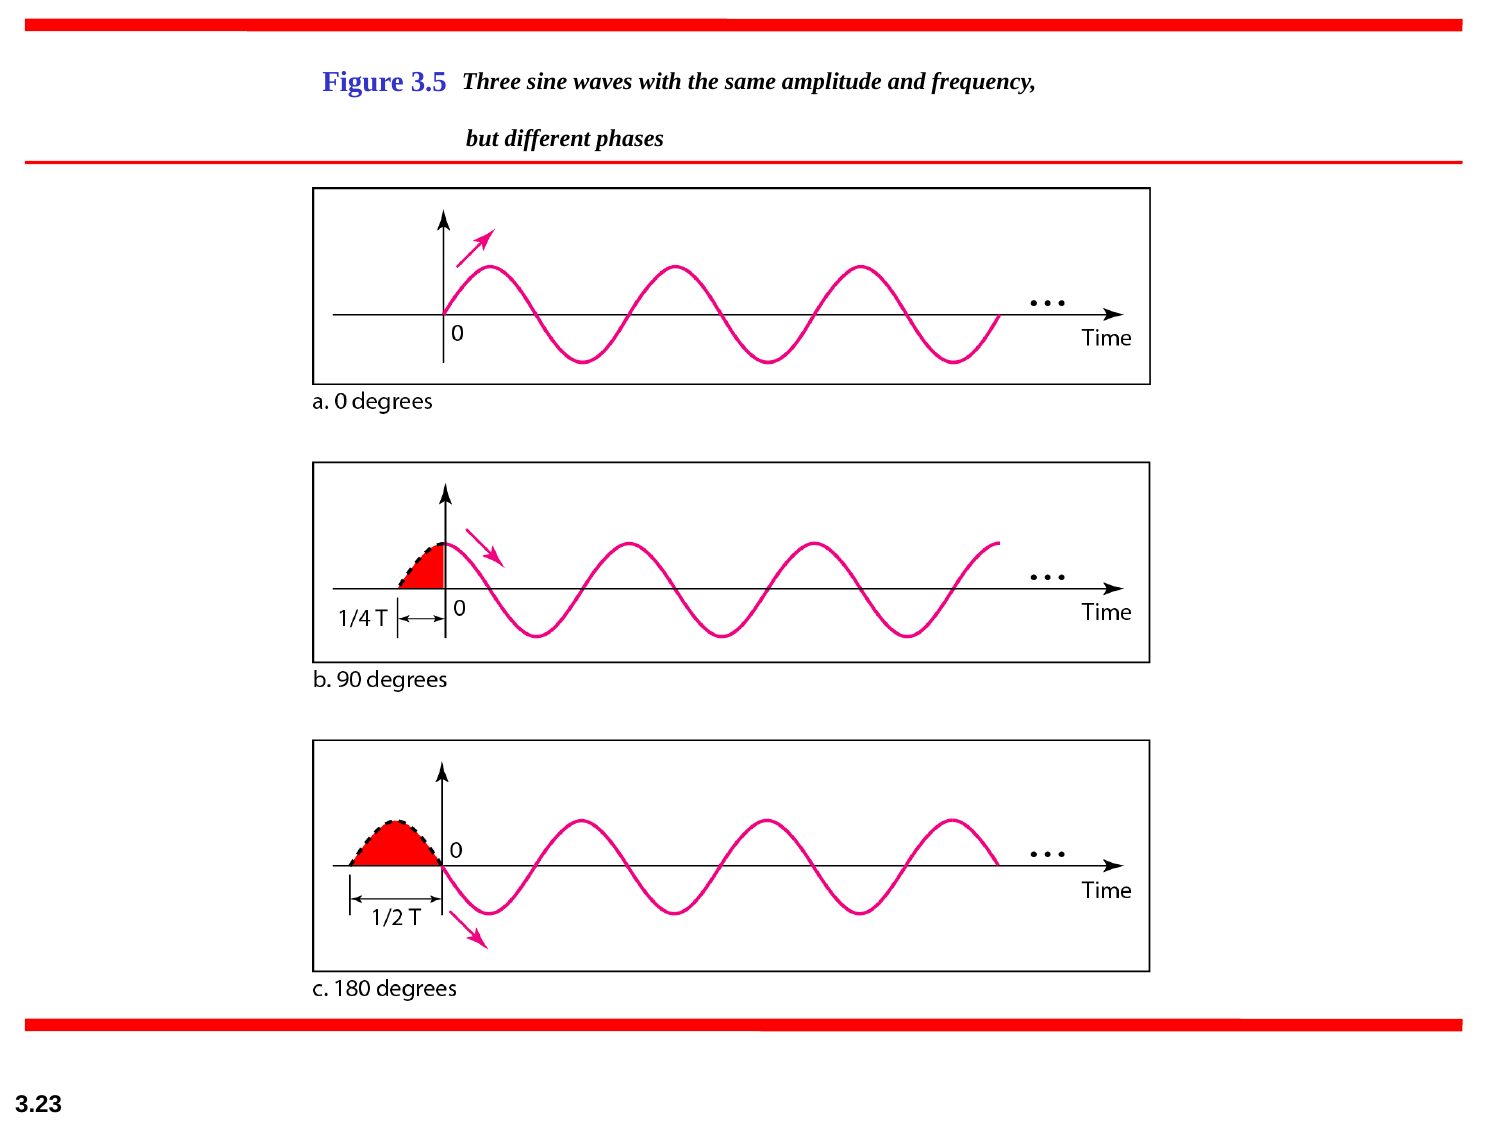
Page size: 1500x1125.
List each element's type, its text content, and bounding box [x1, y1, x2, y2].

picture [312, 187, 1151, 1003]
slide_number 3.23 [0, 1050, 313, 1125]
text_box Figure 3.5 Three sine waves with the same amplitude and frequency, but different phases [307, 24, 1053, 159]
